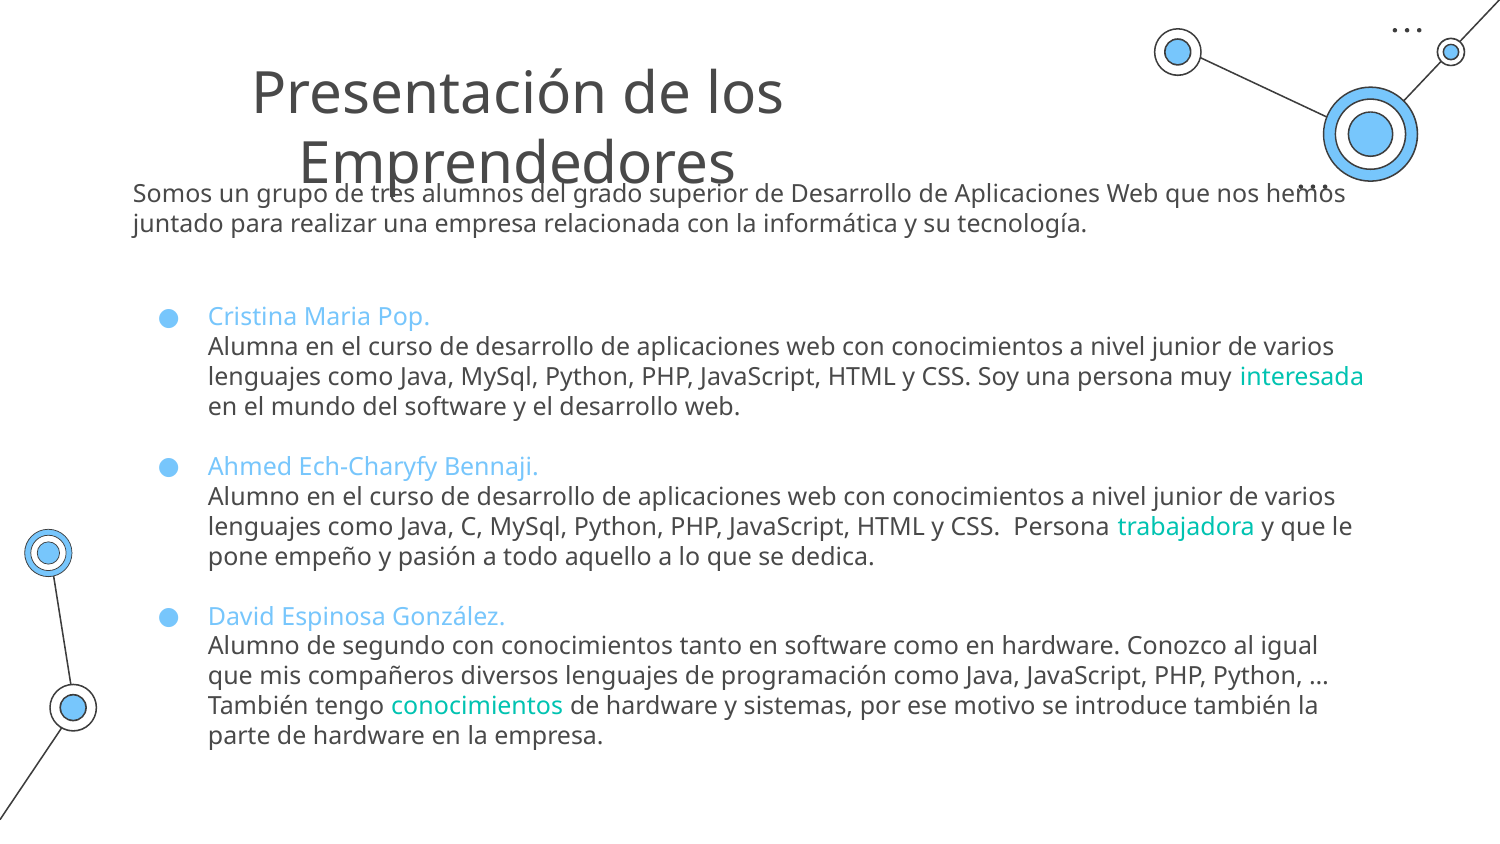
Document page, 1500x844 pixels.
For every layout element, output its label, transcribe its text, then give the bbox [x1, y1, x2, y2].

title Presentación de los Emprendedores [93, 39, 943, 138]
list Somos un grupo de tres alumnos del grado superior de Desarrollo de Aplicaciones Web que nos hemos juntado para realizar una empresa relacionada con la informática y su tecnología. Cristina Maria Pop. Alumna en el curso de desarrollo de aplicaciones web con conocimientos a nivel junior de varios lenguajes como Java, MySql, Python, PHP, JavaScript, HTML y CSS. Soy una persona muy interesada en el mundo del software y el desarrollo web. Ahmed Ech-Charyfy Bennaji. Alumno en el curso de desarrollo de aplicaciones web con conocimientos a nivel junior de varios lenguajes como Java, C, MySql, Python, PHP, JavaScript, HTML y CSS. Persona trabajadora y que le pone empeño y pasión a todo aquello a lo que se dedica. David Espinosa González. Alumno de segundo con conocimientos tanto en software como en hardware. Conozco al igual que mis compañeros diversos lenguajes de programación como Java, JavaScript, PHP, Python, … También tengo conocimientos de hardware y sistemas, por ese motivo se introduce también la parte de hardware en la empresa. [117, 219, 1382, 769]
